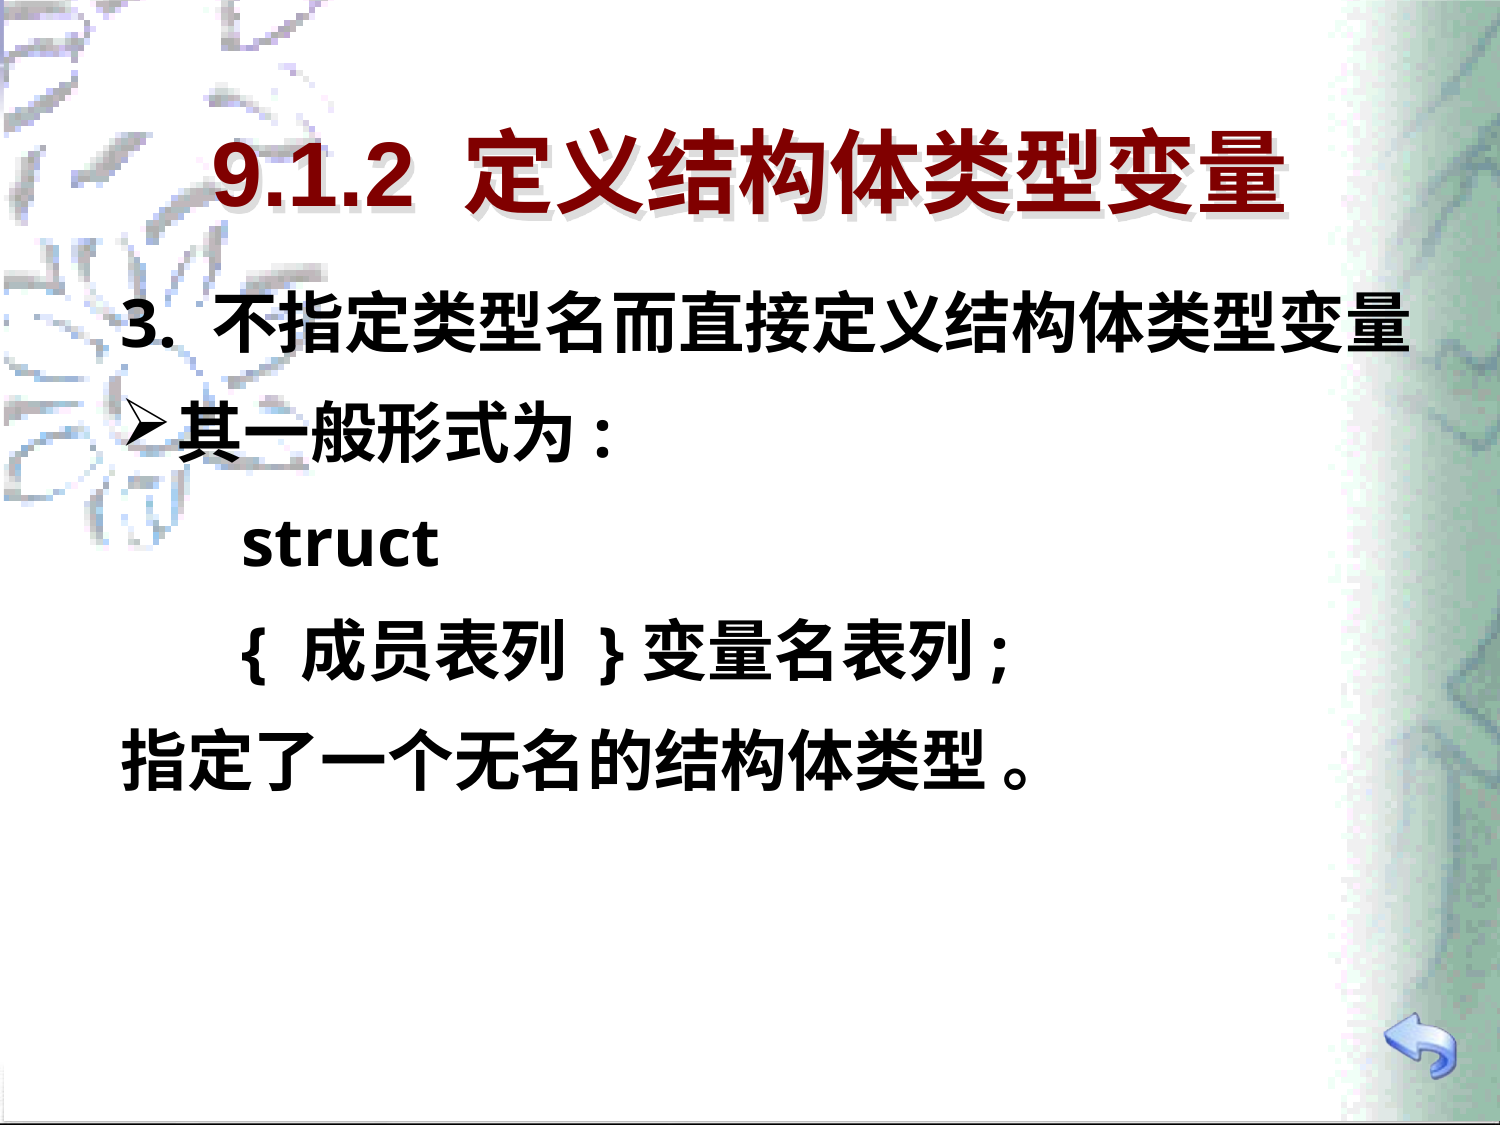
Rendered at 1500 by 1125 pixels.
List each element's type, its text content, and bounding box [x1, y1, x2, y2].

title 9.1.2 定义结构体类型变量 [23, 107, 1477, 234]
list 3. 不指定类型名而直接定义结构体类型变量 其一般形式为: struct { 成员表列 }变量名表列; 指定了一个无名的结构体类型 。 [105, 257, 1442, 915]
picture [0, 0, 1500, 1125]
